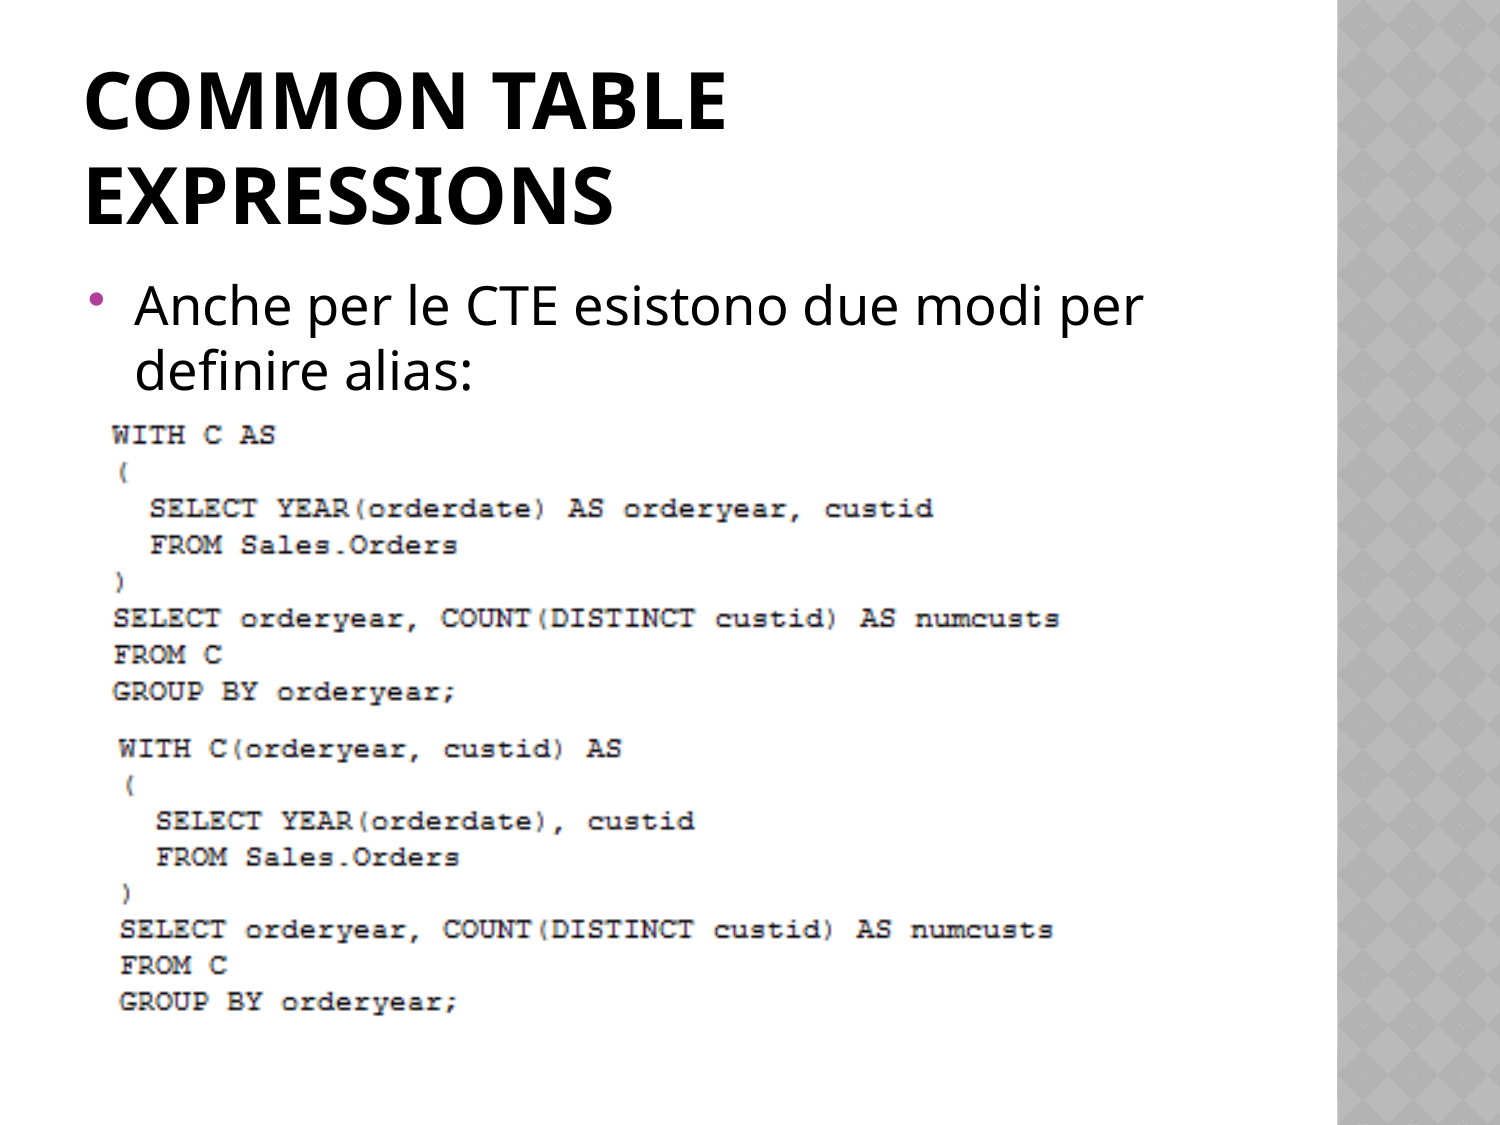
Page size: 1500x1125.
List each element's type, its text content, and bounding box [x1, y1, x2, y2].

picture [99, 408, 1093, 1060]
list Anche per le CTE esistono due modi per definire alias: [75, 264, 1263, 1059]
title Common table expressions [75, 52, 1263, 240]
